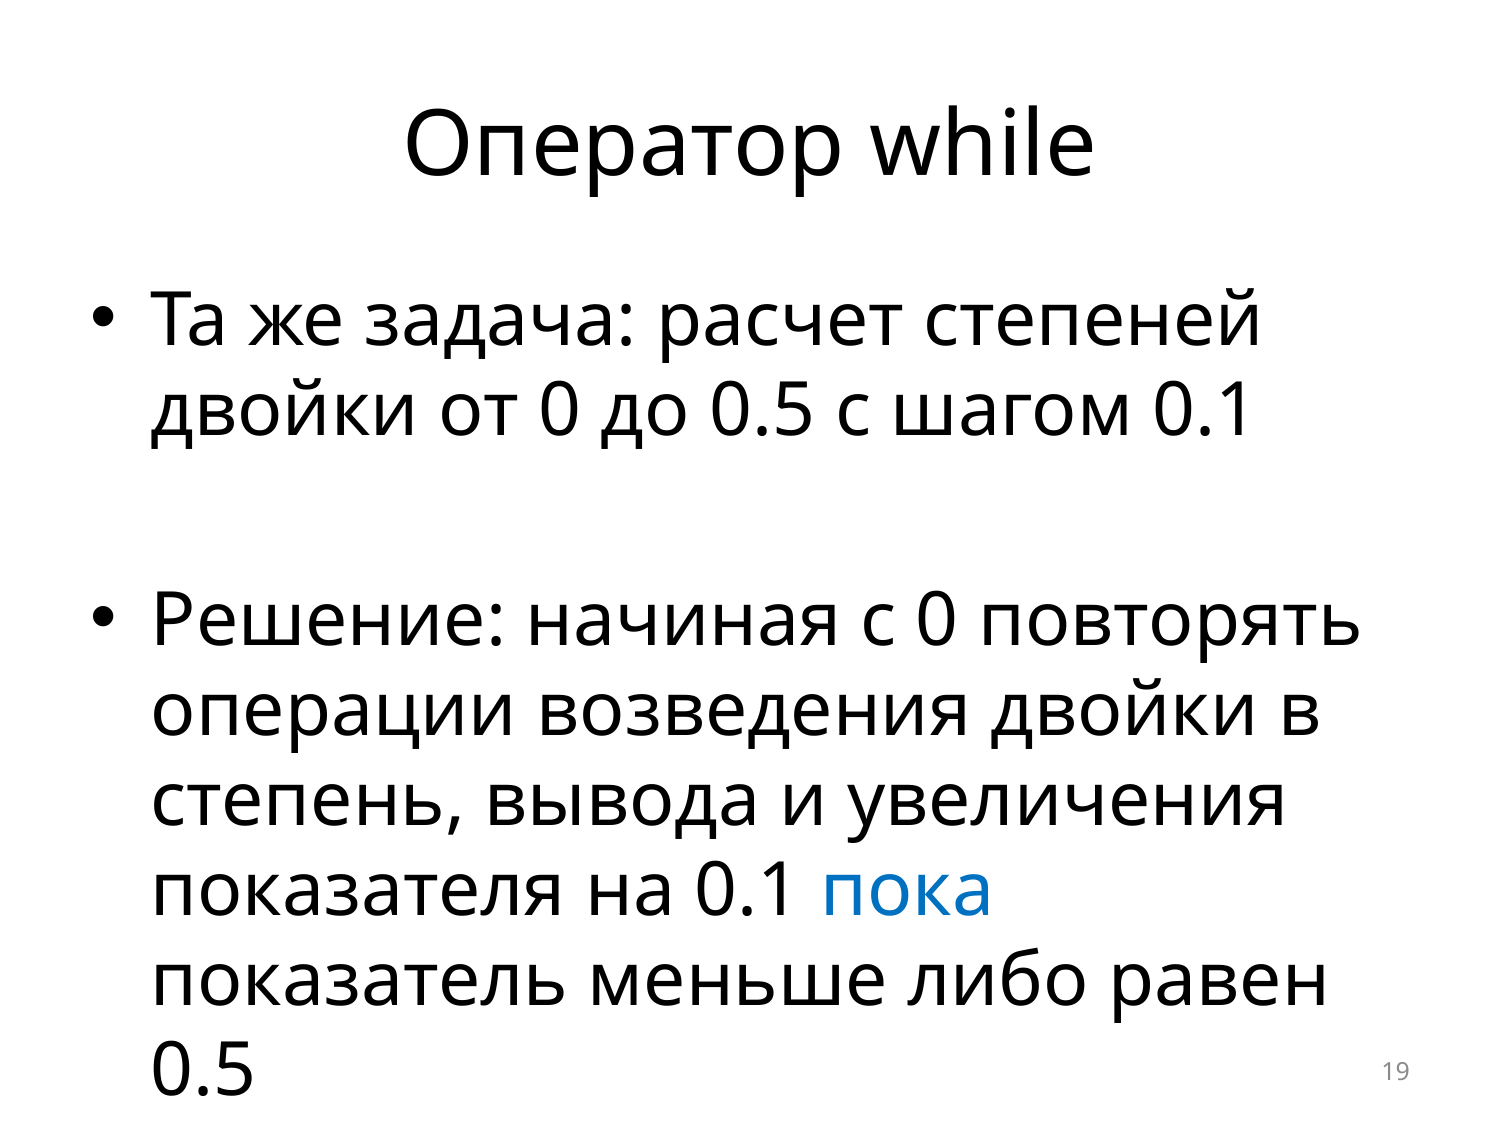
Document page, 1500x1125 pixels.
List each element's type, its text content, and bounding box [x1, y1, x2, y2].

title Оператор while [75, 45, 1425, 233]
slide_number 19 [1074, 1042, 1425, 1103]
list Та же задача: расчет степеней двойки от 0 до 0.5 с шагом 0.1 Решение: начиная с 0 повторять операции возведения двойки в степень, вывода и увеличения показателя на 0.1 пока показатель меньше либо равен 0.5 [75, 262, 1425, 1125]
